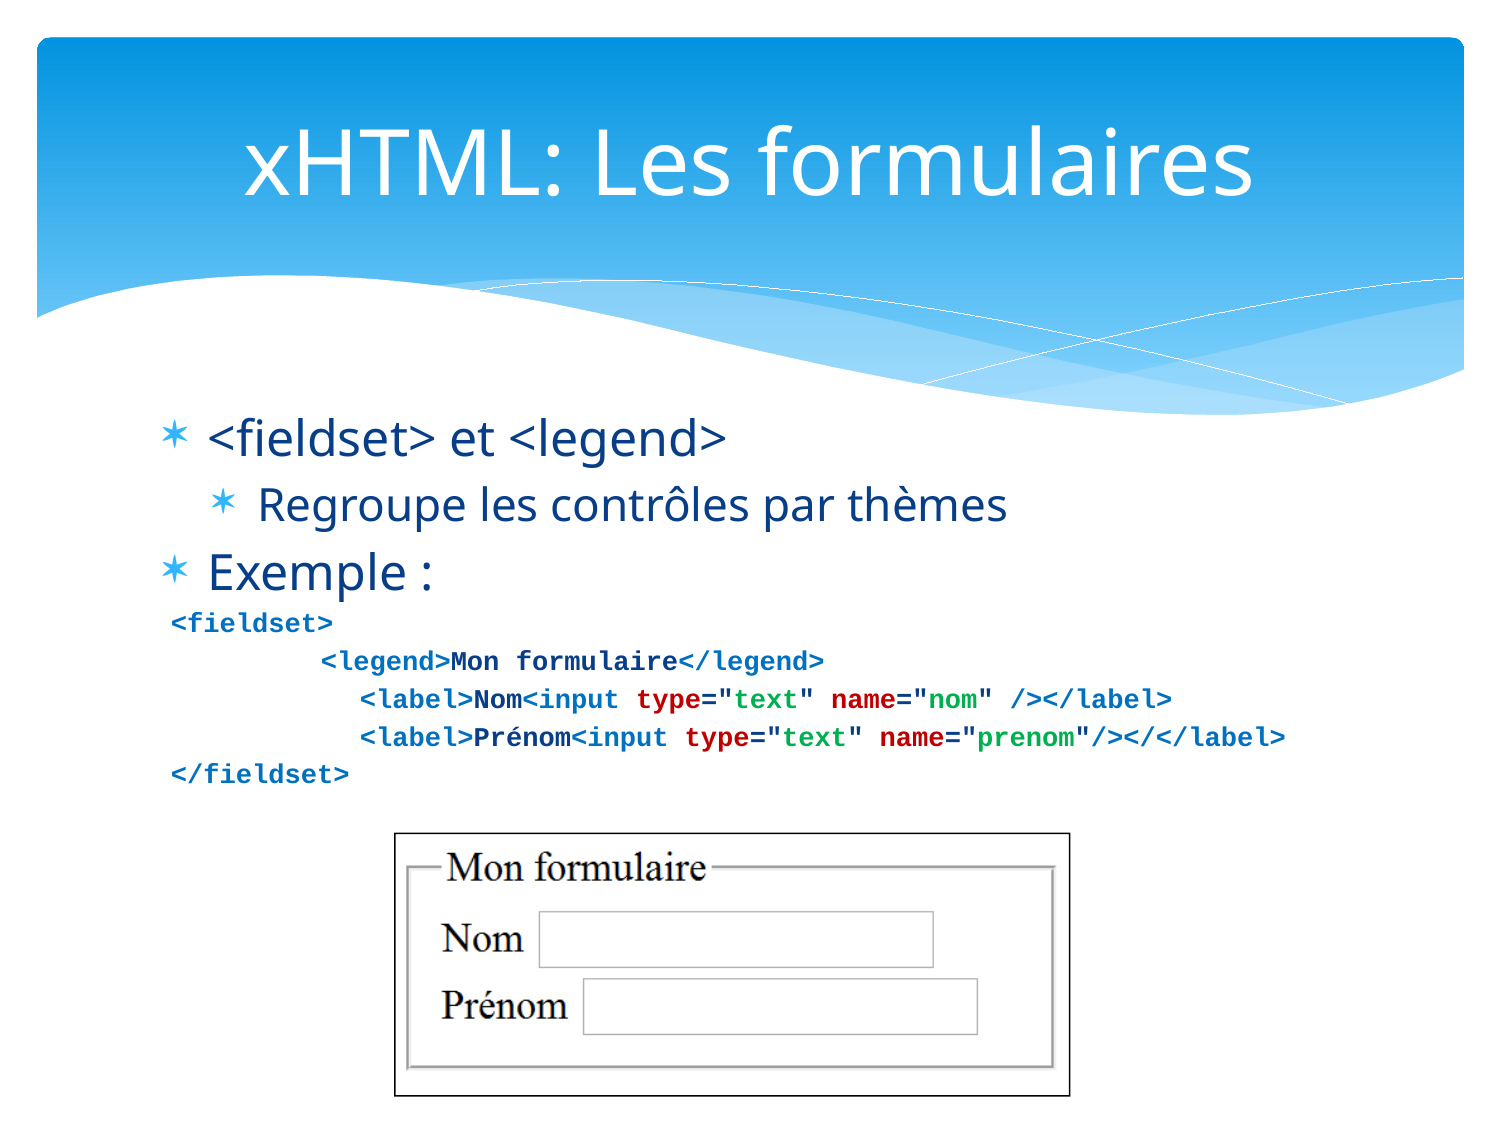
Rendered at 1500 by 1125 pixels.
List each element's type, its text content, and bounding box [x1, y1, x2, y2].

title xHTML: Les formulaires [75, 55, 1425, 261]
list <fieldset> et <legend> Regroupe les contrôles par thèmes Exemple : <fieldset> <legend>Mon formulaire</legend> <label>Nom<input type="text" name="nom" /></label> <label>Prénom<input type="text" name="prenom"/></</label> </fieldset> [147, 398, 1363, 965]
picture [395, 833, 1070, 1096]
